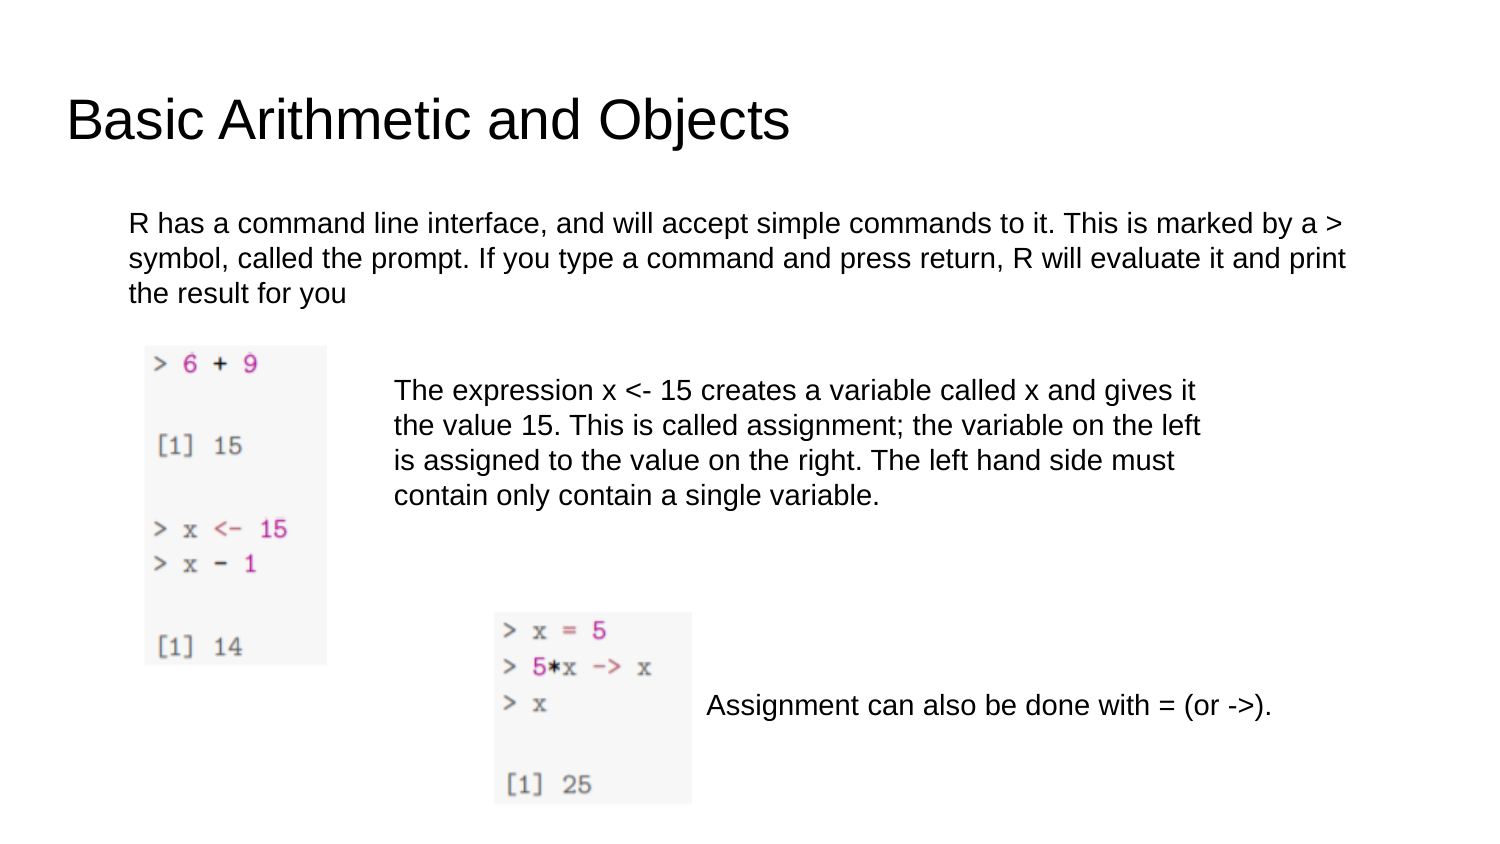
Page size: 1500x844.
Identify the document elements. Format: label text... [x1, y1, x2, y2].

text_box Assignment can also be done with = (or ->). [697, 671, 1329, 736]
title Basic Arithmetic and Objects [51, 72, 1449, 167]
text_box The expression x <- 15 creates a variable called x and gives it the value 15. This is called assignment; the variable on the left is assigned to the value on the right. The left hand side must contain only contain a single variable. [378, 356, 1228, 527]
picture [491, 601, 692, 807]
picture [139, 341, 327, 674]
text_box R has a command line interface, and will accept simple commands to it. This is marked by a > symbol, called the prompt. If you type a command and press return, R will evaluate it and print the result for you [113, 189, 1373, 325]
